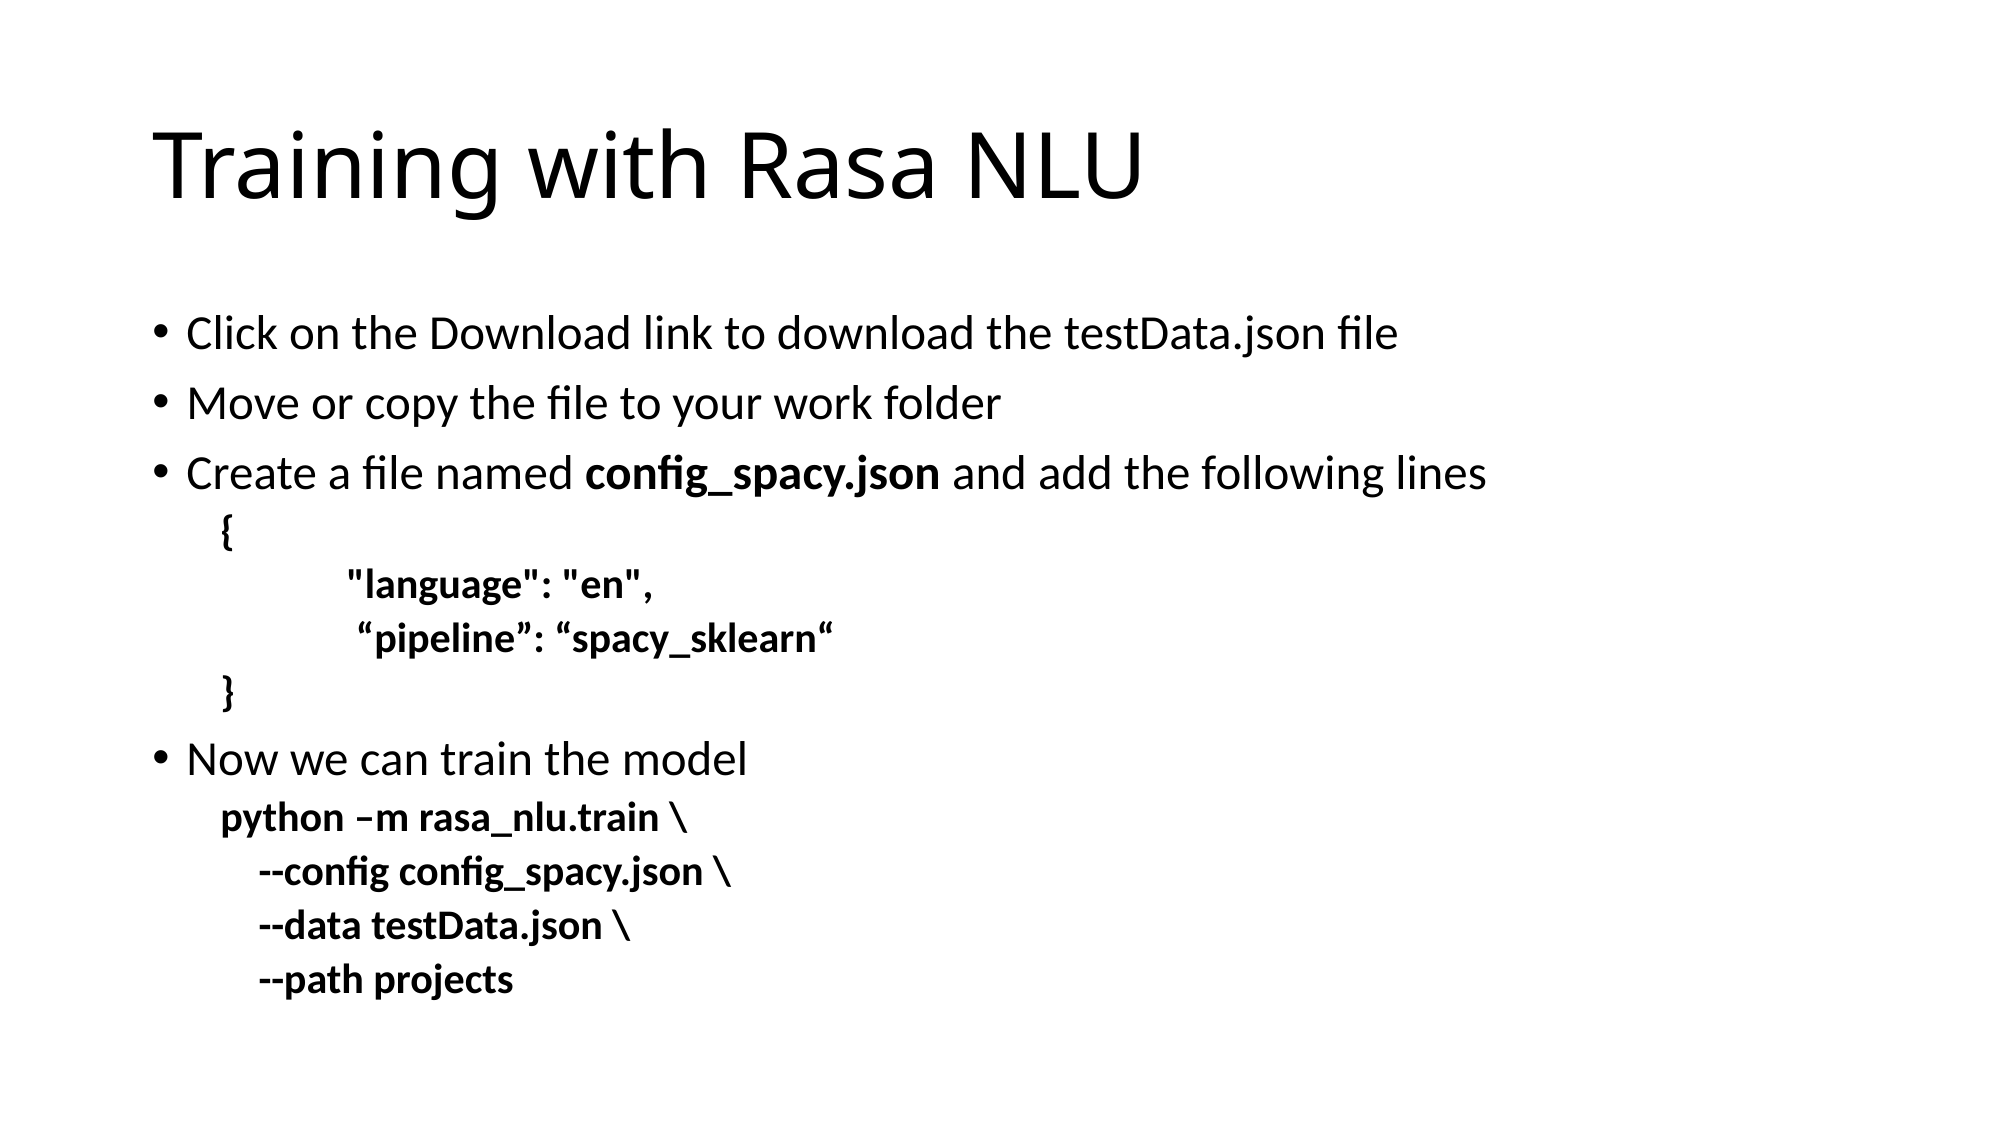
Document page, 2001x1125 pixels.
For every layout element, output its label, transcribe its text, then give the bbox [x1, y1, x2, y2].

list Click on the Download link to download the testData.json file Move or copy the file to your work folder Create a file named config_spacy.json and add the following lines { "language": "en", “pipeline”: “spacy_sklearn“ } Now we can train the model python –m rasa_nlu.train \ --config config_spacy.json \ --data testData.json \ --path projects [137, 299, 1863, 1014]
title Training with Rasa NLU [137, 59, 1863, 278]
